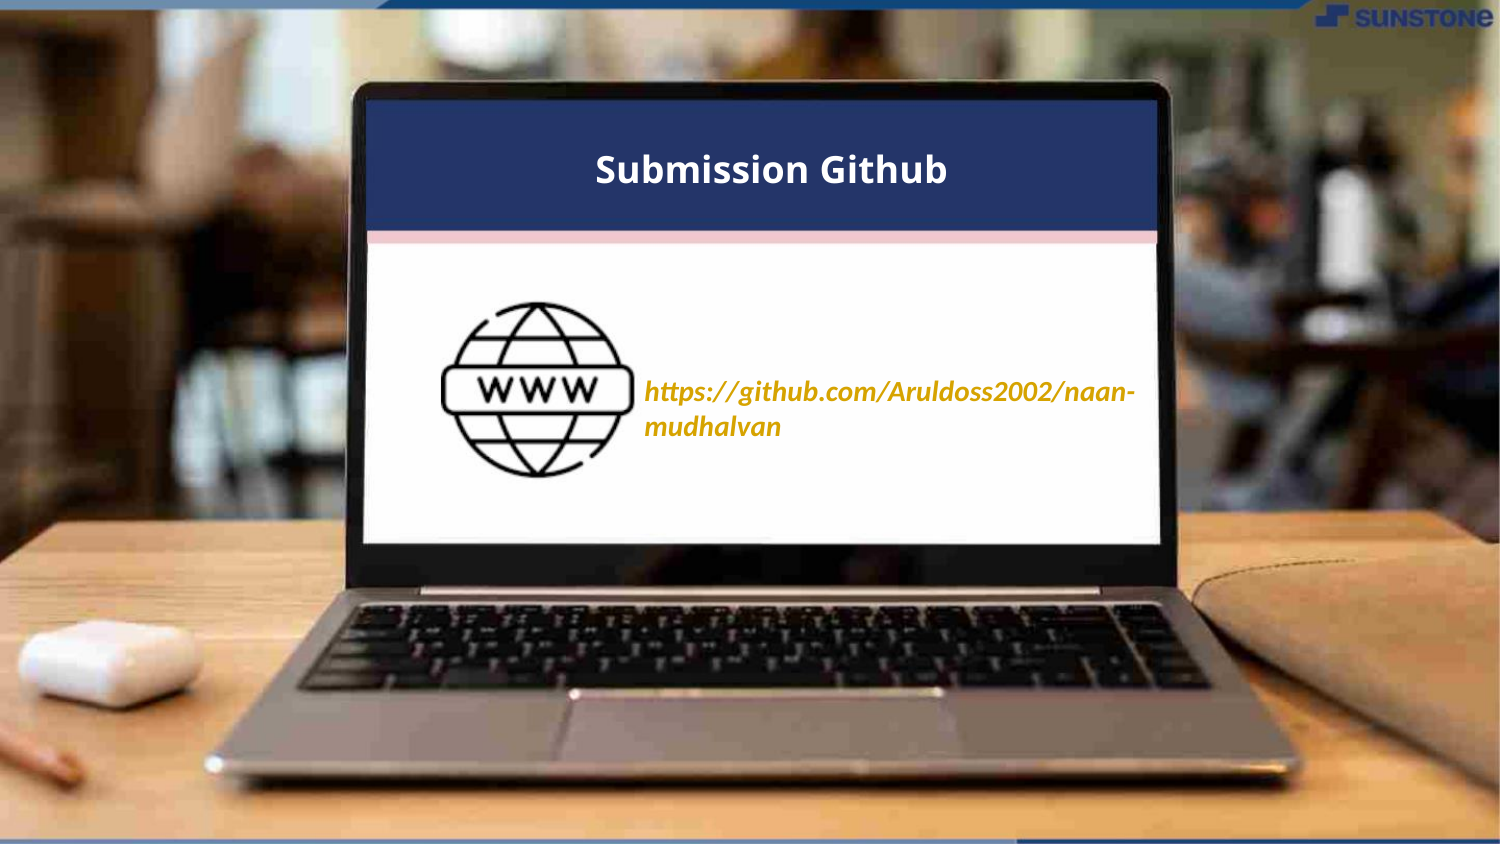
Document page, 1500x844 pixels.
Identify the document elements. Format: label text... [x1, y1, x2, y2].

text_box https://github.com/Aruldoss2002/naan-mudhalvan [644, 372, 1184, 513]
text_box Submission Github [595, 146, 954, 191]
text_box [0, 0, 1500, 844]
